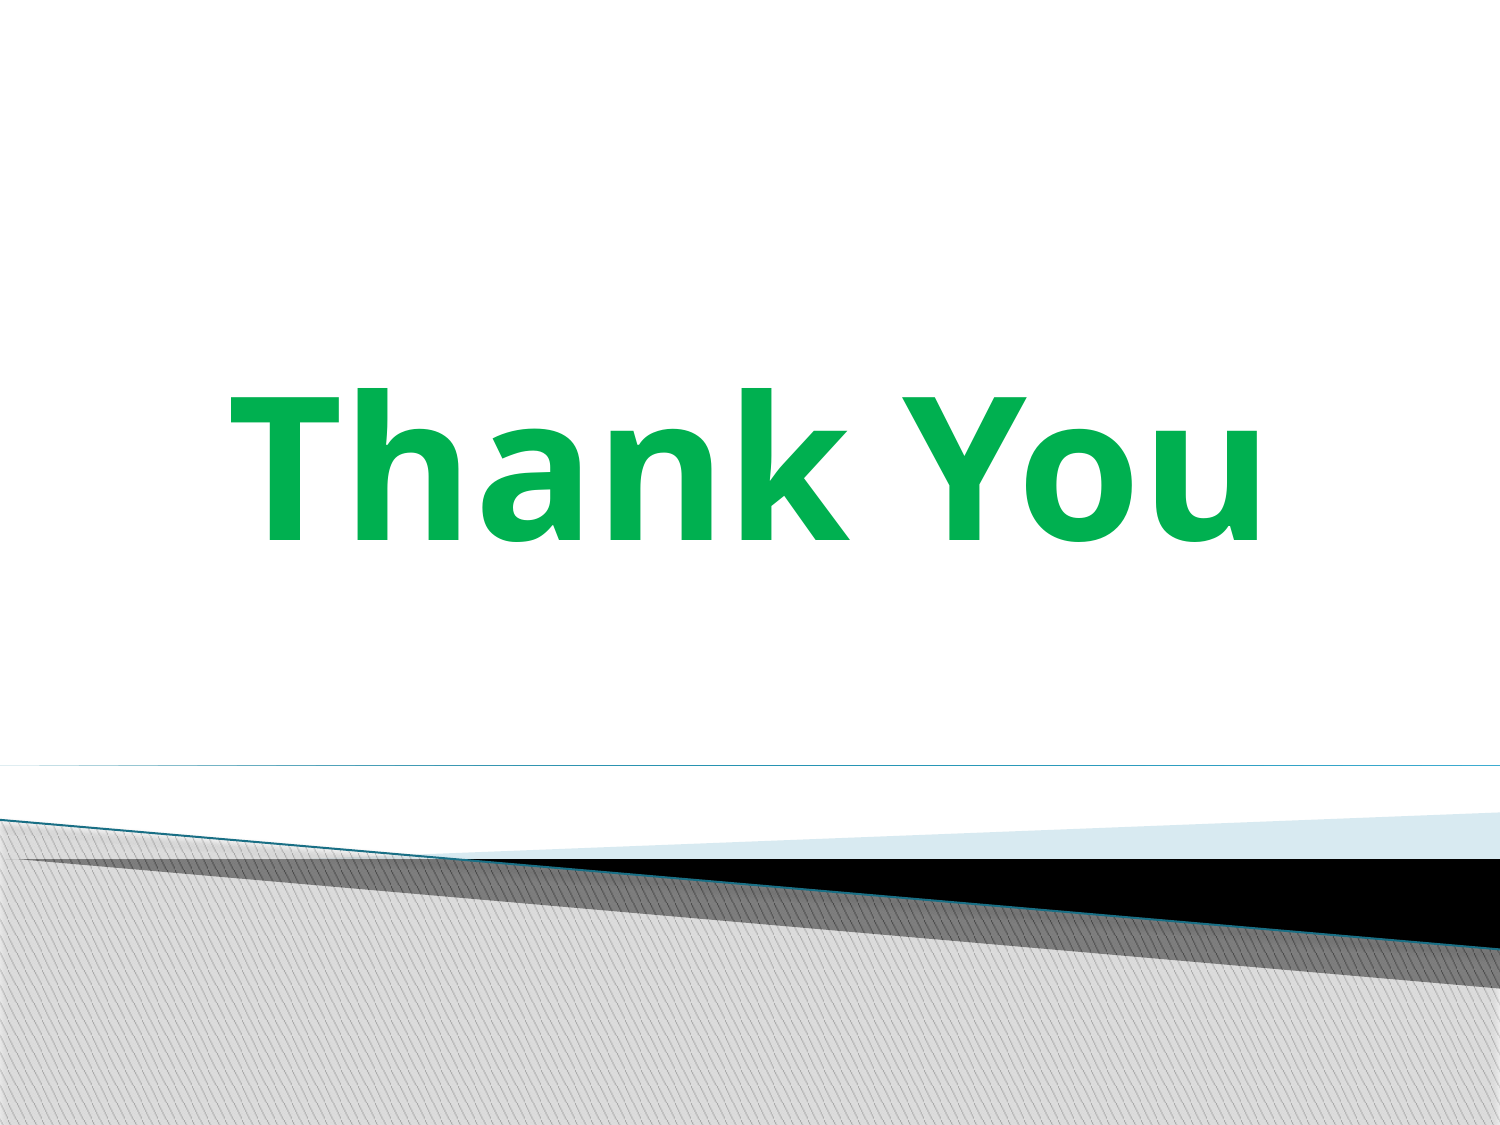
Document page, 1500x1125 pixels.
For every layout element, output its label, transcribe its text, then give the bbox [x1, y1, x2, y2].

picture [5, 859, 1500, 989]
title Thank You [112, 287, 1388, 588]
